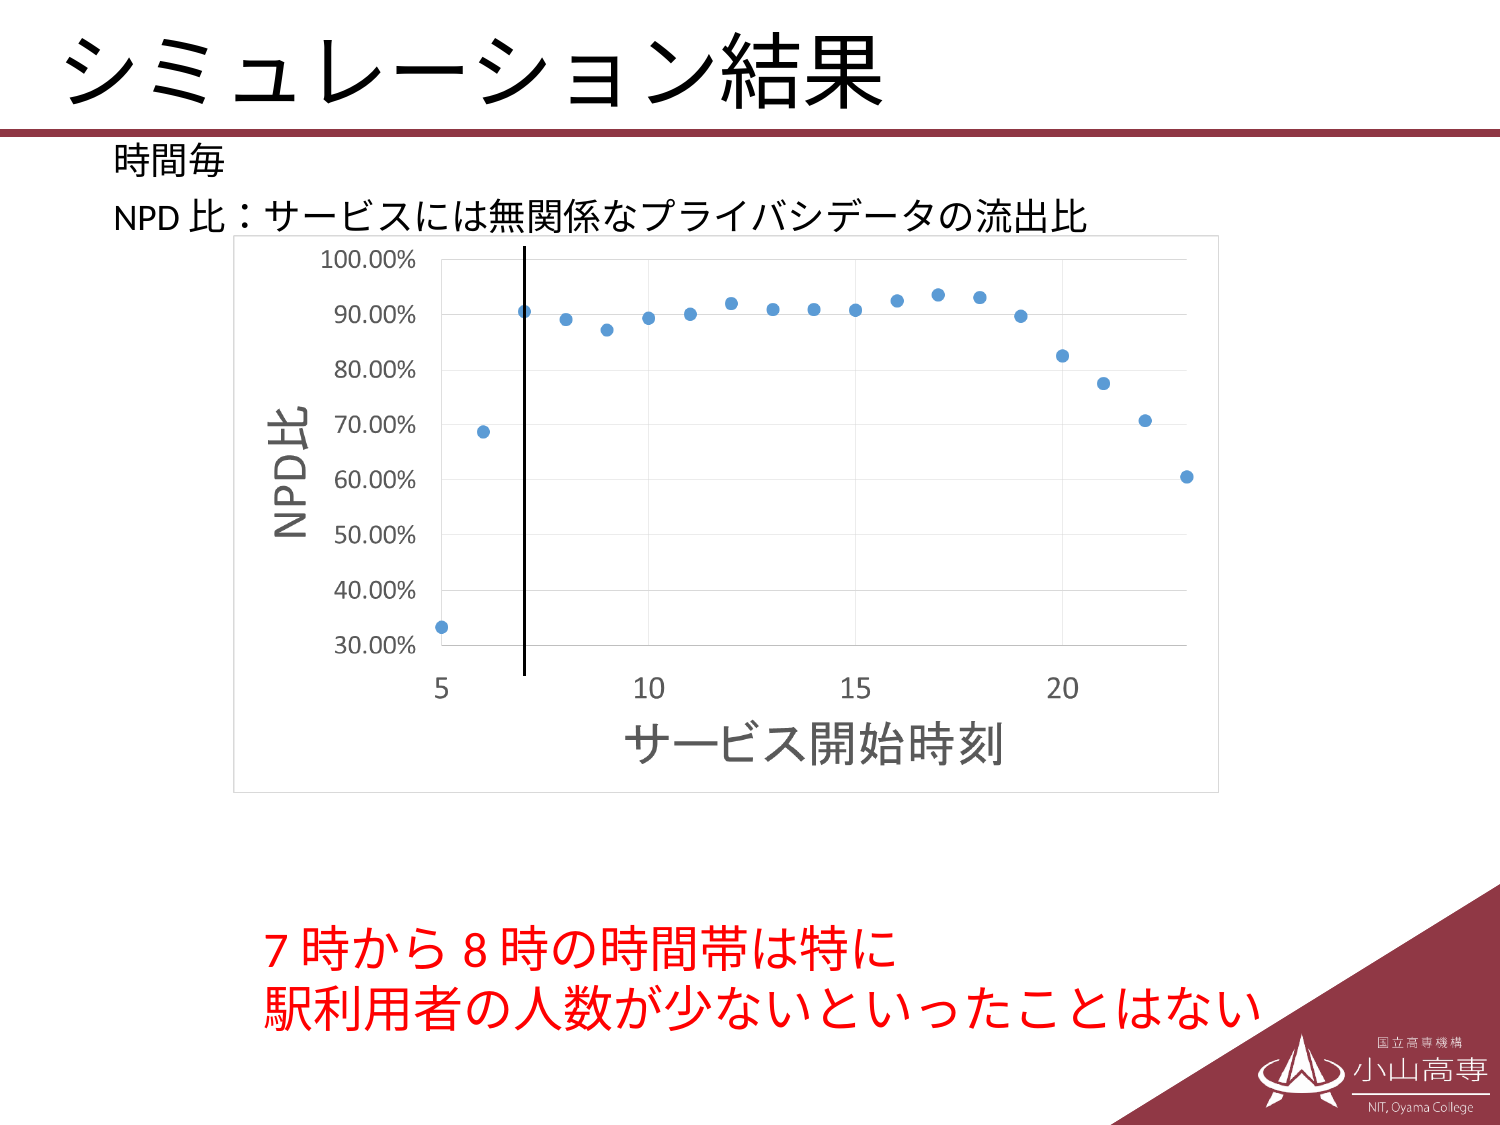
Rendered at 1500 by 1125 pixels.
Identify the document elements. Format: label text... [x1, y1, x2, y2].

picture [469, 129, 1500, 137]
picture [1112, 885, 1500, 1125]
text_box 時間毎 [98, 129, 469, 189]
text_box 7時から8時の時間帯は特に 駅利用者の人数が少ないといったことはない [248, 909, 1279, 1045]
picture [0, 129, 98, 137]
title シミュレーション結果 [42, 20, 1294, 130]
picture [233, 235, 1219, 793]
text_box NPD比：サービスには無関係なプライバシデータの流出比 [98, 185, 1195, 246]
